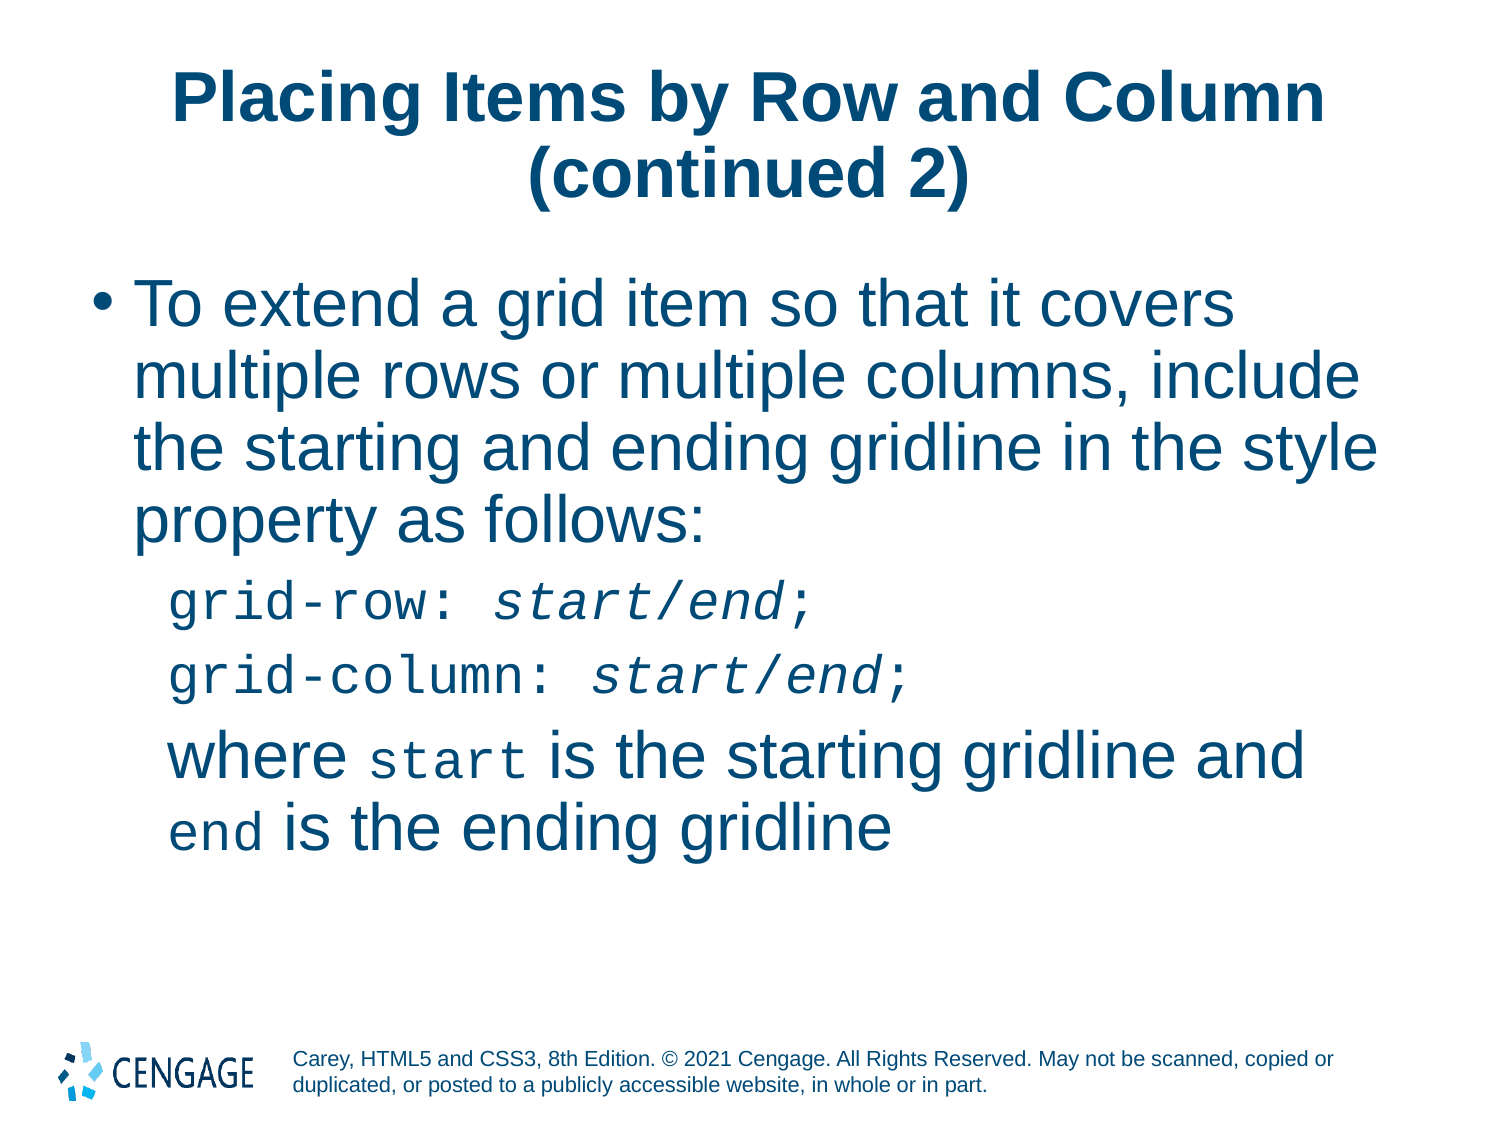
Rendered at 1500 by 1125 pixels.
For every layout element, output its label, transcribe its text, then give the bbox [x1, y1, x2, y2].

picture [58, 1042, 253, 1101]
title Placing Items by Row and Column (continued 2) [103, 59, 1397, 171]
list To extend a grid item so that it covers multiple rows or multiple columns, include the starting and ending gridline in the style property as follows: grid-row: start/end; grid-column: start/end; where start is the starting gridline and end is the ending gridline [91, 268, 1410, 990]
